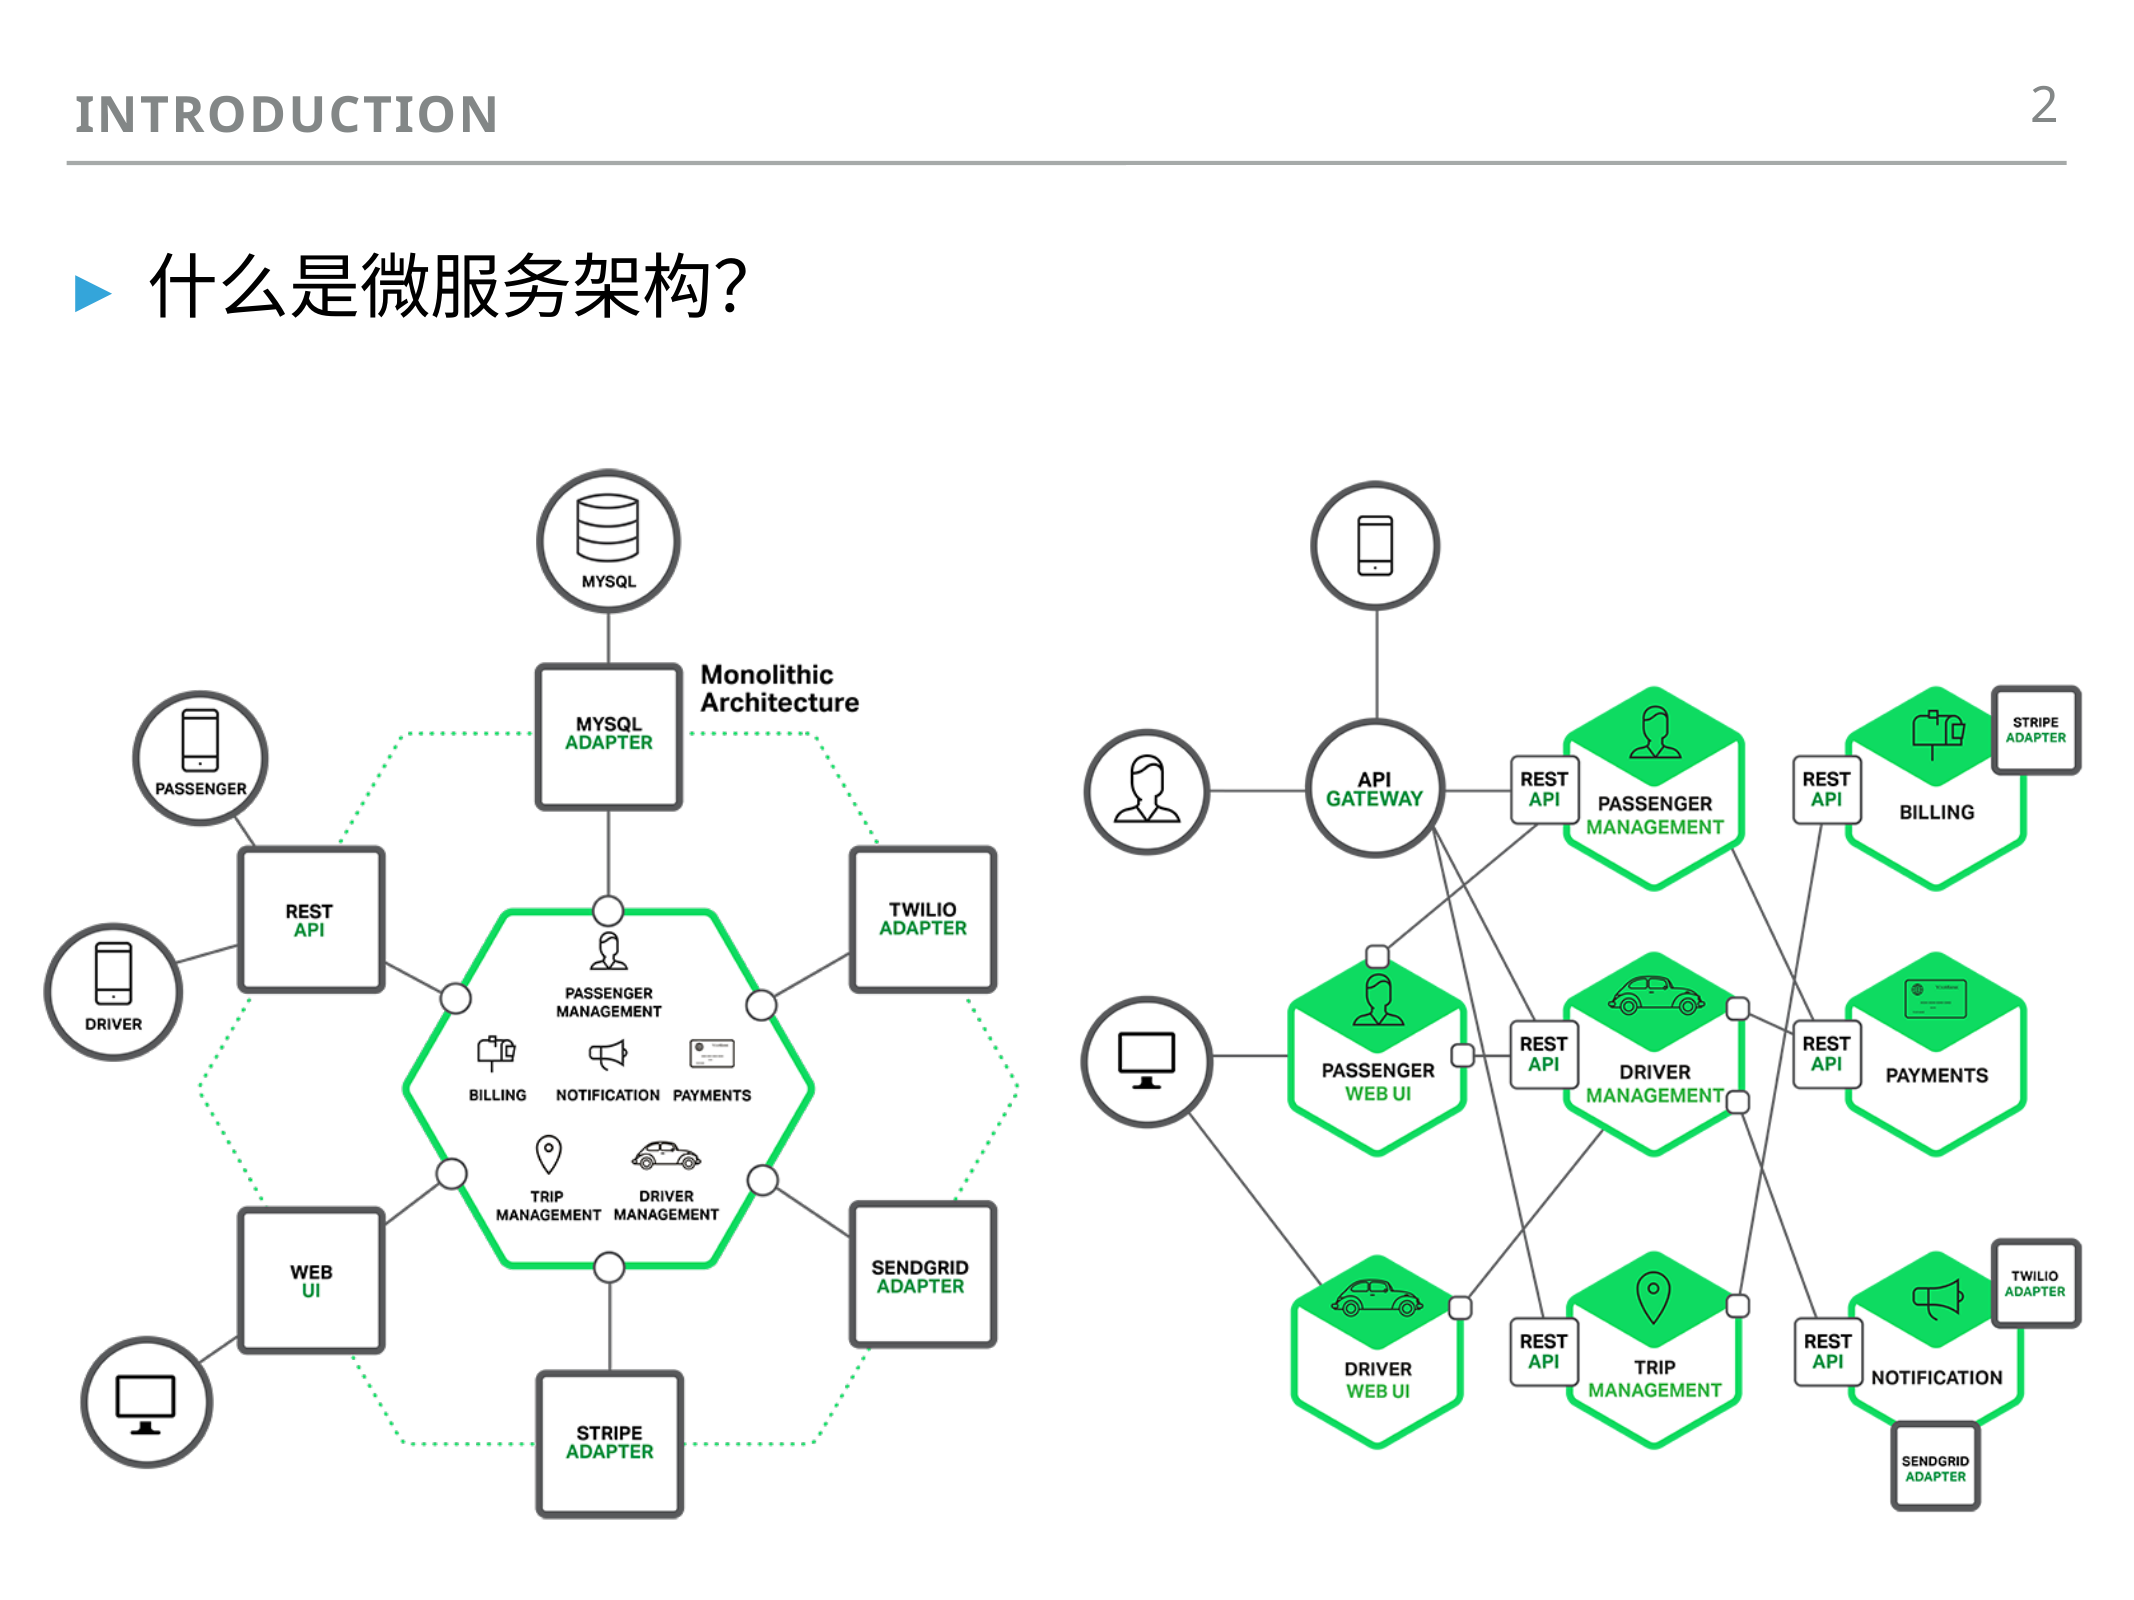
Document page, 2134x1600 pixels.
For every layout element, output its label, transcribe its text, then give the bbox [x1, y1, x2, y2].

slide_number 2 [2021, 70, 2067, 147]
list 什么是微服务架构？ [66, 233, 2068, 1530]
picture [1066, 471, 2103, 1530]
list INTRODUCTION [66, 82, 1901, 151]
picture [30, 450, 1052, 1529]
